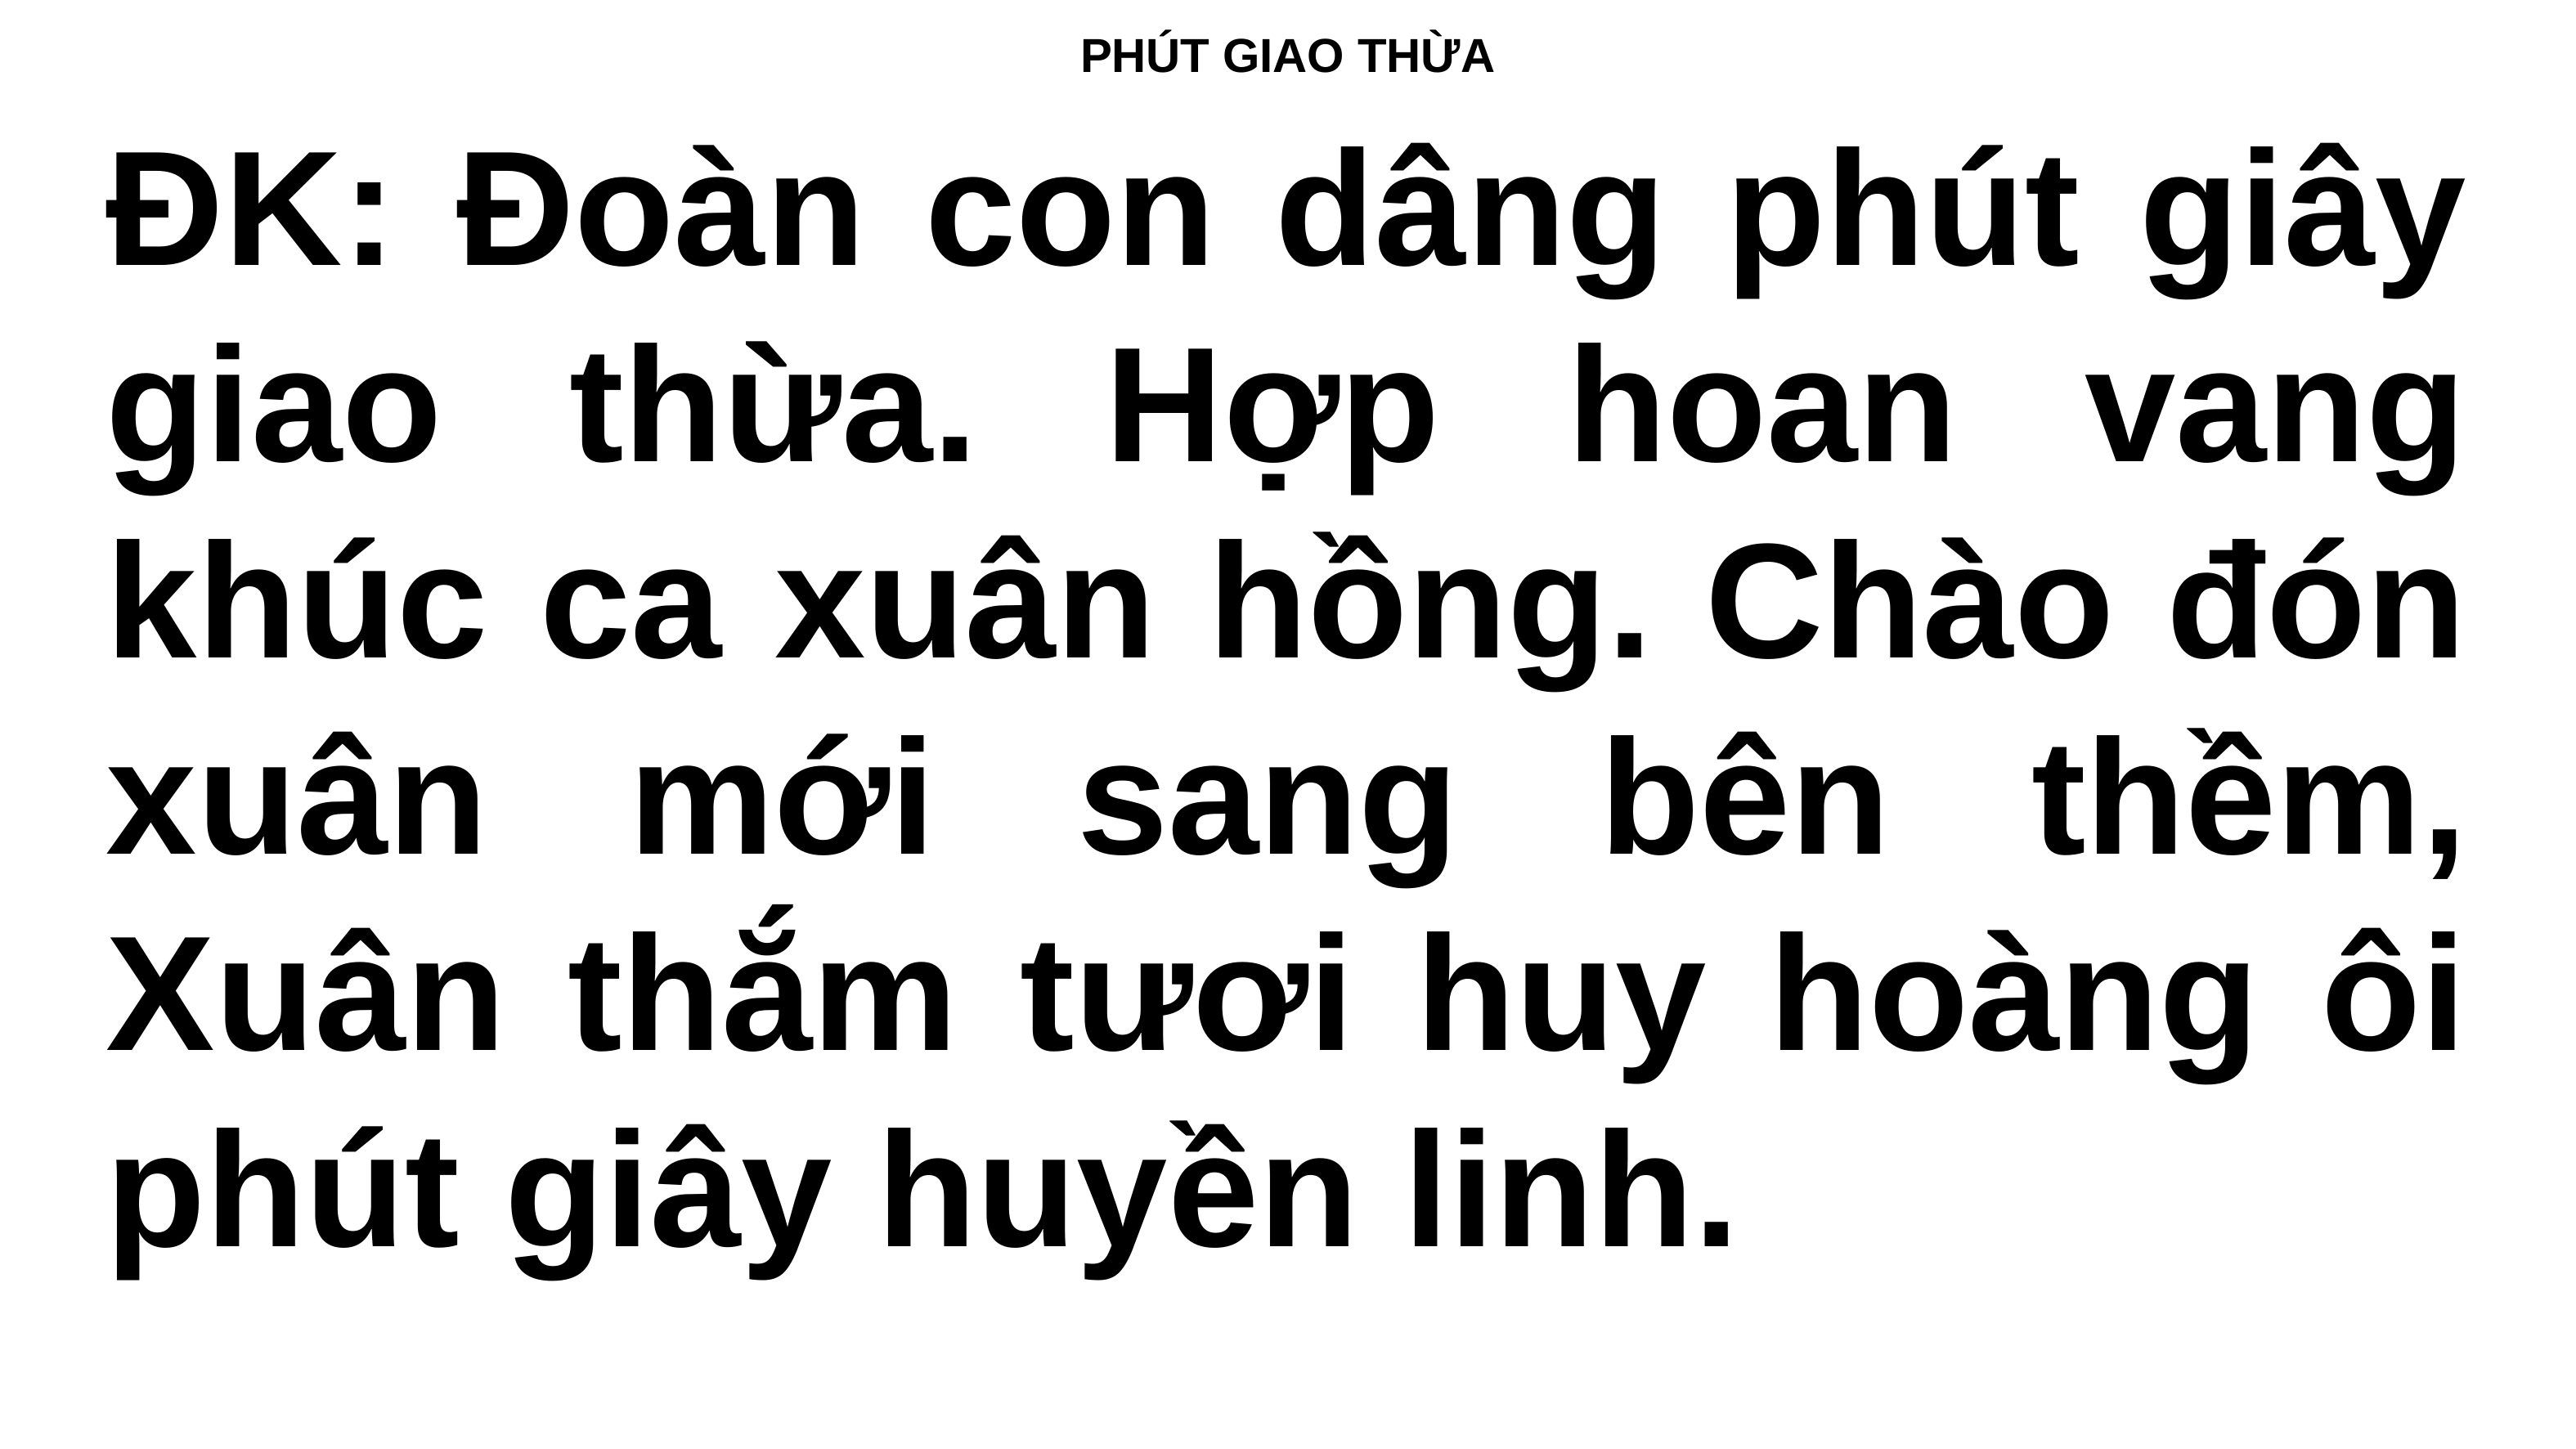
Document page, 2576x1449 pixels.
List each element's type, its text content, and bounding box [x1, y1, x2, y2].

text_box PHÚT GIAO THỪA [1068, 19, 1508, 89]
list ĐK: Đoàn con dâng phút giây giao thừa. Hợp hoan vang khúc ca xuân hồng. Chào đón xuân mới sang bên thềm, Xuân thắm tươi huy hoàng ôi phút giây huyền linh. [87, 92, 2489, 1440]
